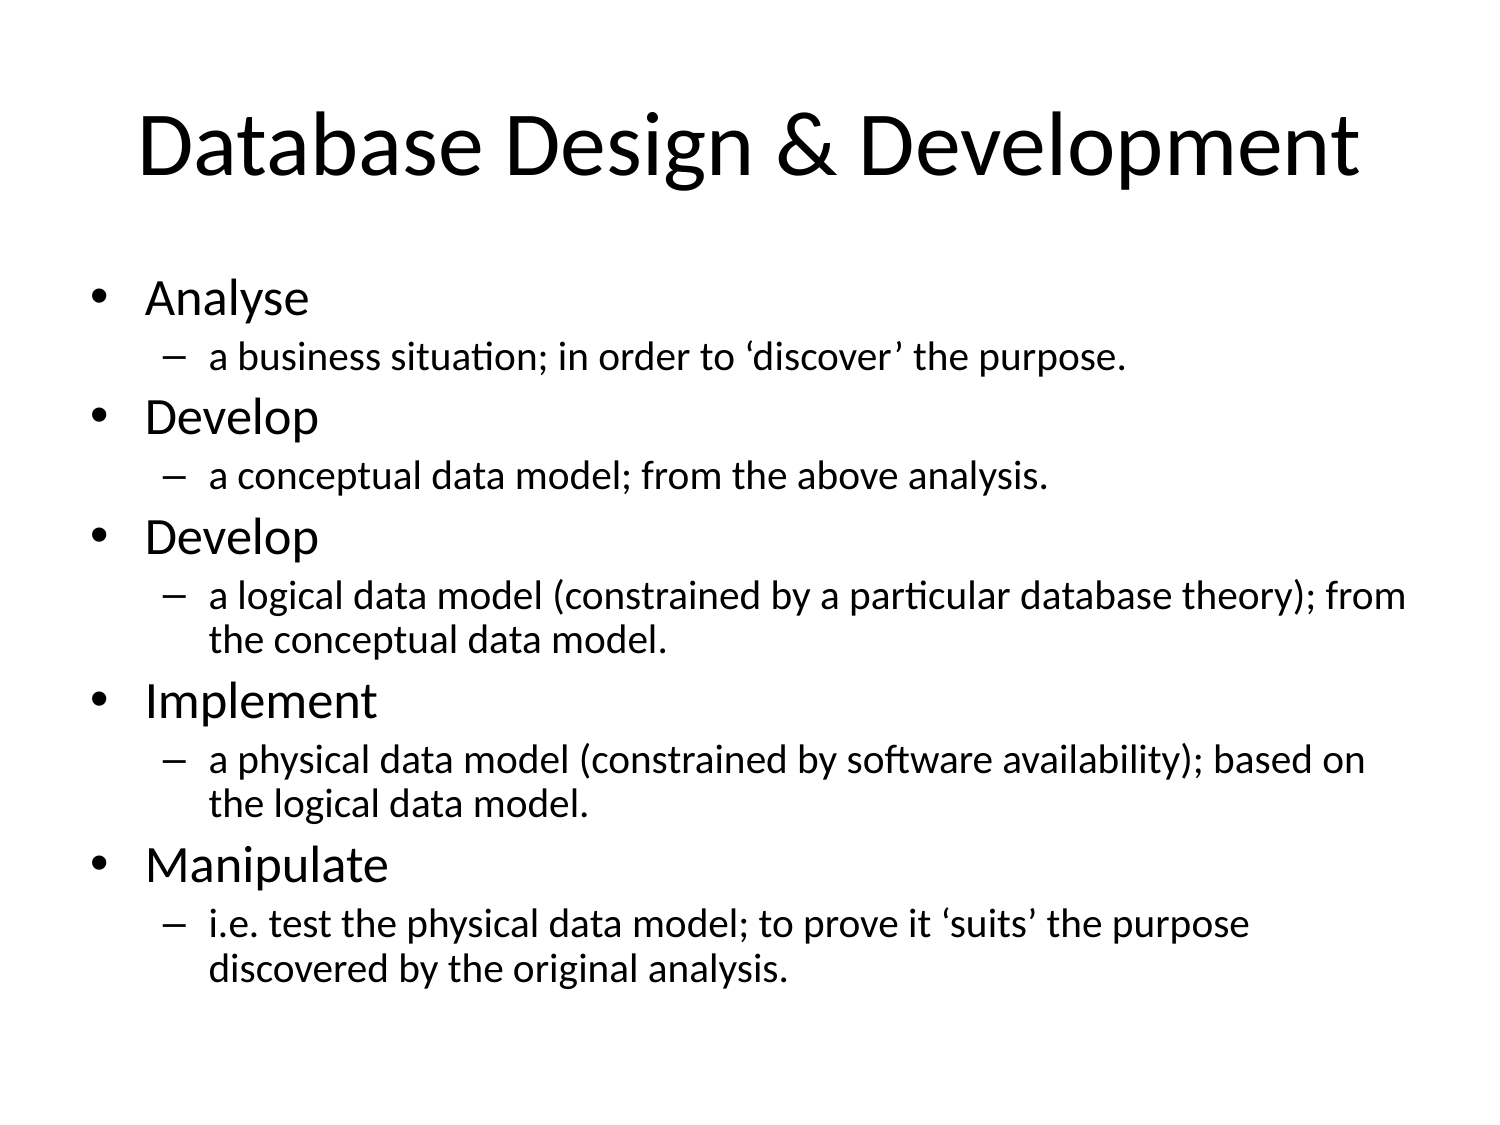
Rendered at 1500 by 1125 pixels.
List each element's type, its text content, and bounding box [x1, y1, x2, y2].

list Analyse a business situation; in order to ‘discover’ the purpose. Develop a conceptual data model; from the above analysis. Develop a logical data model (constrained by a particular database theory); from the conceptual data model. Implement a physical data model (constrained by software availability); based on the logical data model. Manipulate i.e. test the physical data model; to prove it ‘suits’ the purpose discovered by the original analysis. [75, 262, 1425, 1005]
title Database Design & Development [75, 45, 1425, 233]
